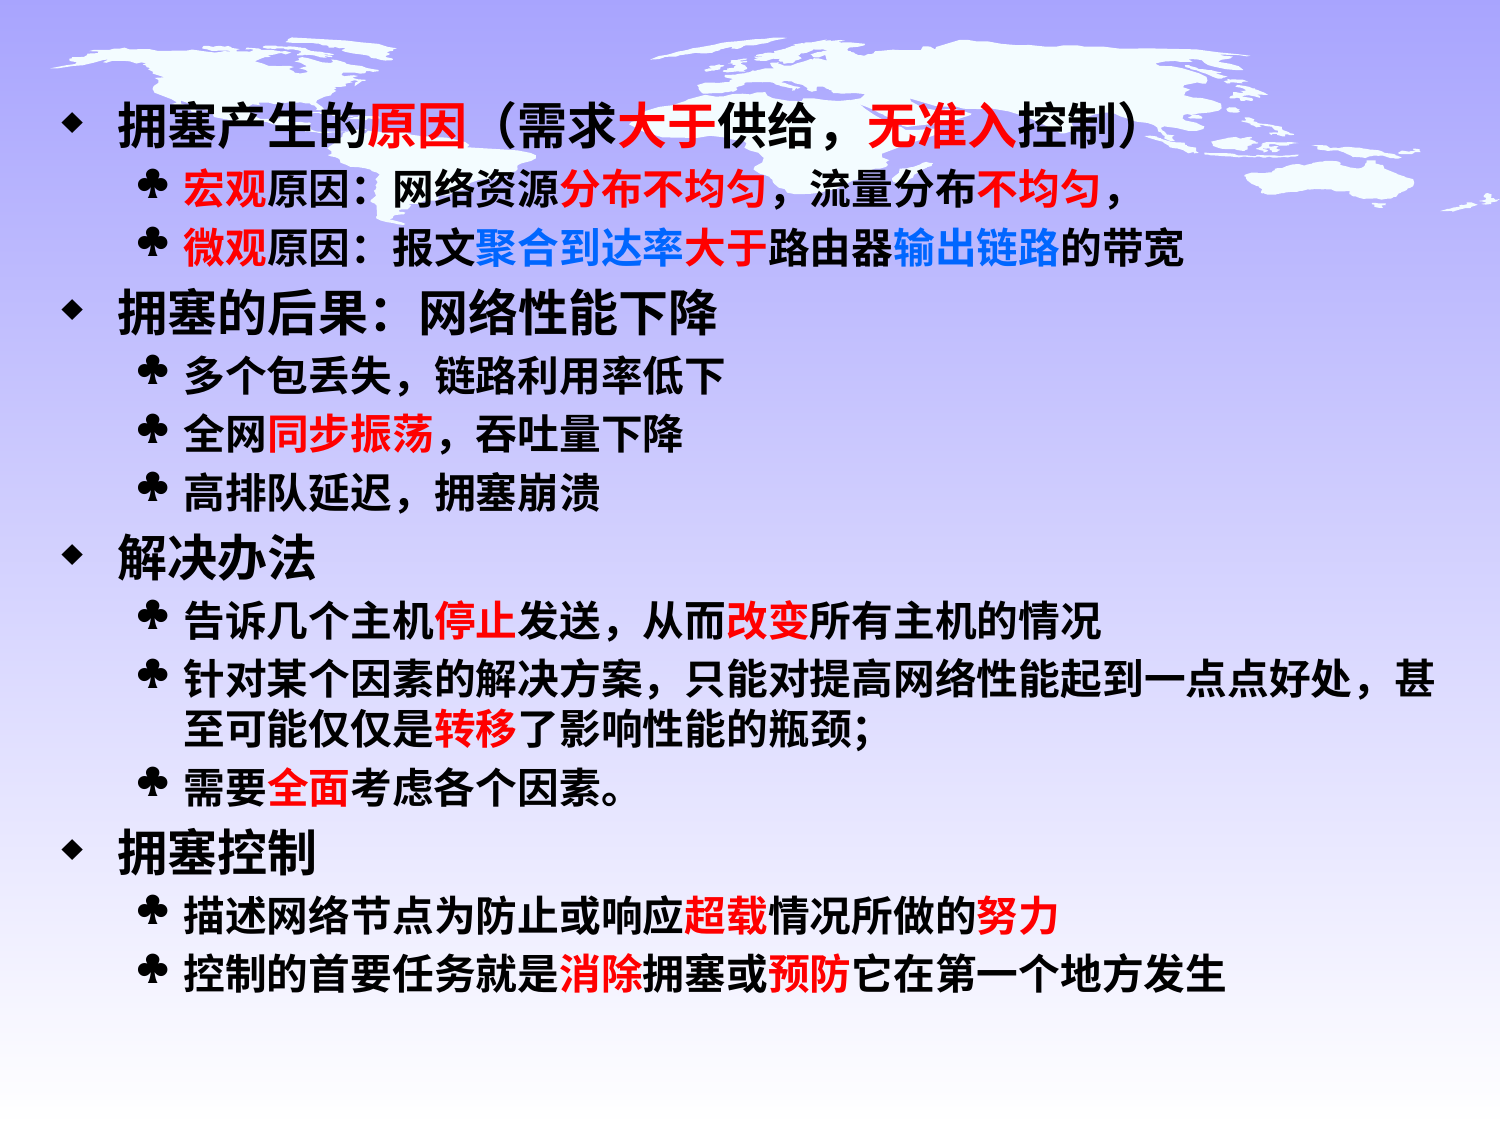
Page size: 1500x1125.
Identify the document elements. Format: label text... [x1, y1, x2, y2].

list 拥塞产生的原因（需求大于供给，无准入控制） 宏观原因：网络资源分布不均匀，流量分布不均匀， 微观原因：报文聚合到达率大于路由器输出链路的带宽 拥塞的后果：网络性能下降 多个包丢失，链路利用率低下 全网同步振荡，吞吐量下降 高排队延迟，拥塞崩溃 解决办法 告诉几个主机停止发送，从而改变所有主机的情况 针对某个因素的解决方案，只能对提高网络性能起到一点点好处，甚至可能仅仅是转移了影响性能的瓶颈； 需要全面考虑各个因素。 拥塞控制 描述网络节点为防止或响应超载情况所做的努力 控制的首要任务就是消除拥塞或预防它在第一个地方发生 [46, 86, 1478, 1051]
